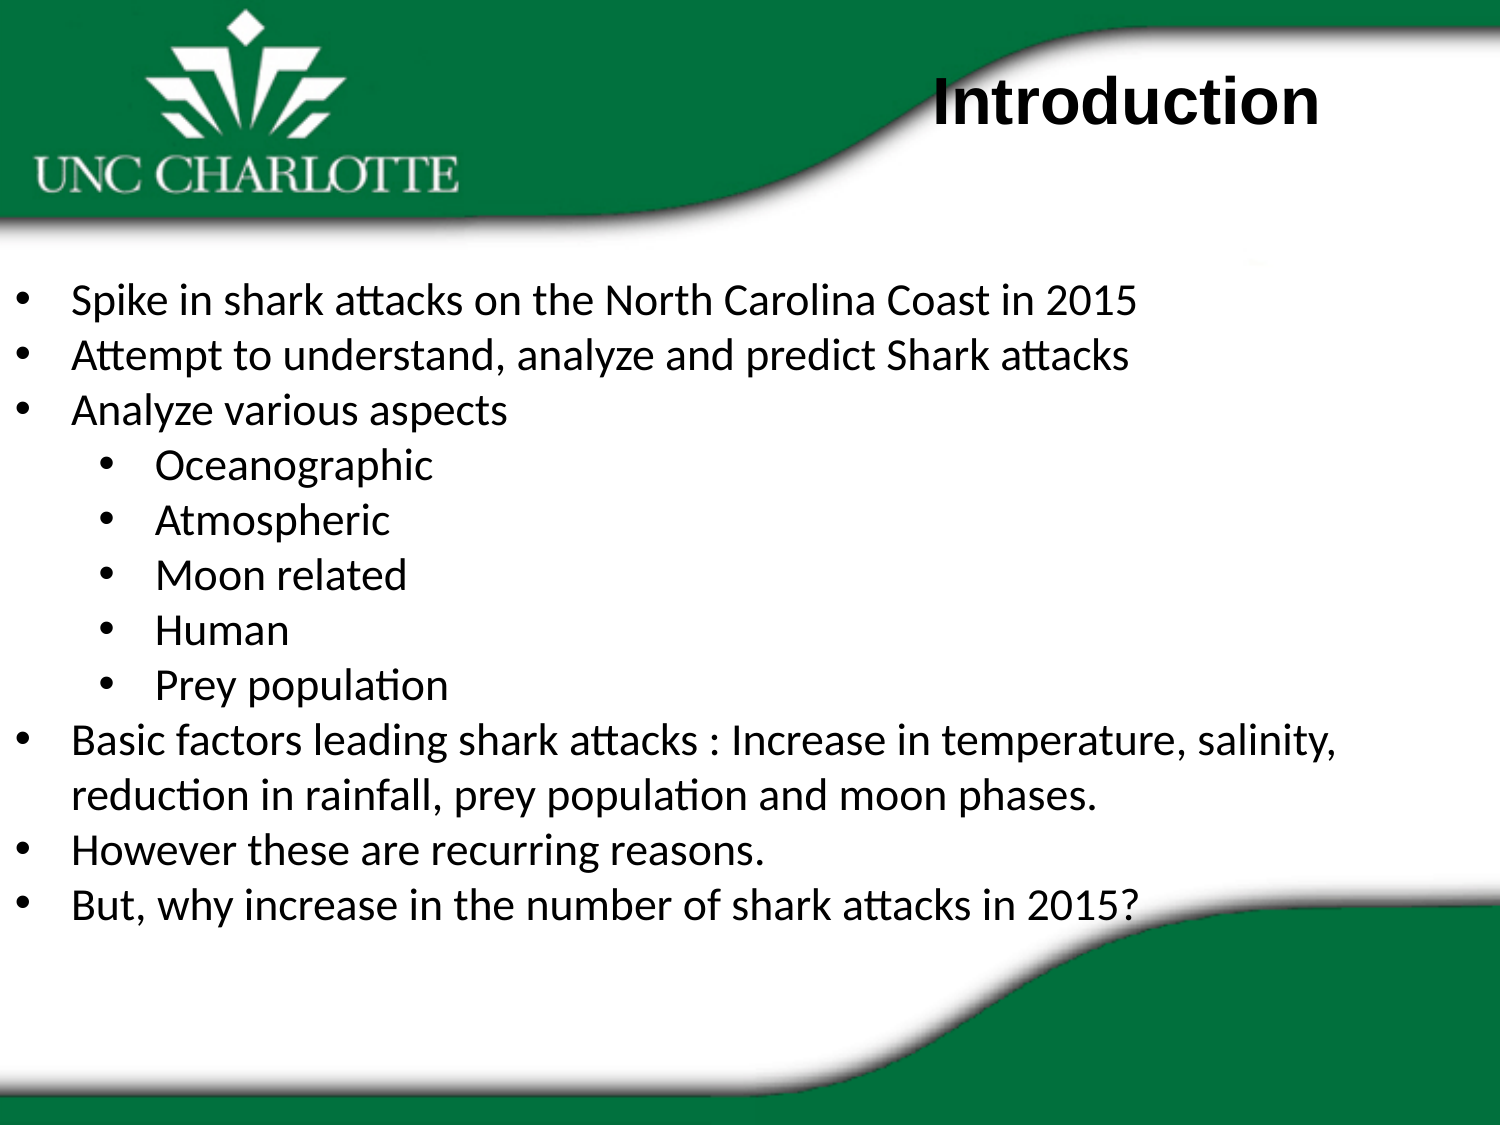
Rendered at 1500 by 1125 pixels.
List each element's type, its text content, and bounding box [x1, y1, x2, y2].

text_box Spike in shark attacks on the North Carolina Coast in 2015 Attempt to understand, analyze and predict Shark attacks Analyze various aspects Oceanographic Atmospheric Moon related Human Prey population Basic factors leading shark attacks : Increase in temperature, salinity, reduction in rainfall, prey population and moon phases. However these are recurring reasons. But, why increase in the number of shark attacks in 2015? [0, 262, 1500, 913]
picture [0, 0, 1500, 262]
picture [0, 913, 1500, 1125]
title Introduction [918, 50, 1500, 225]
